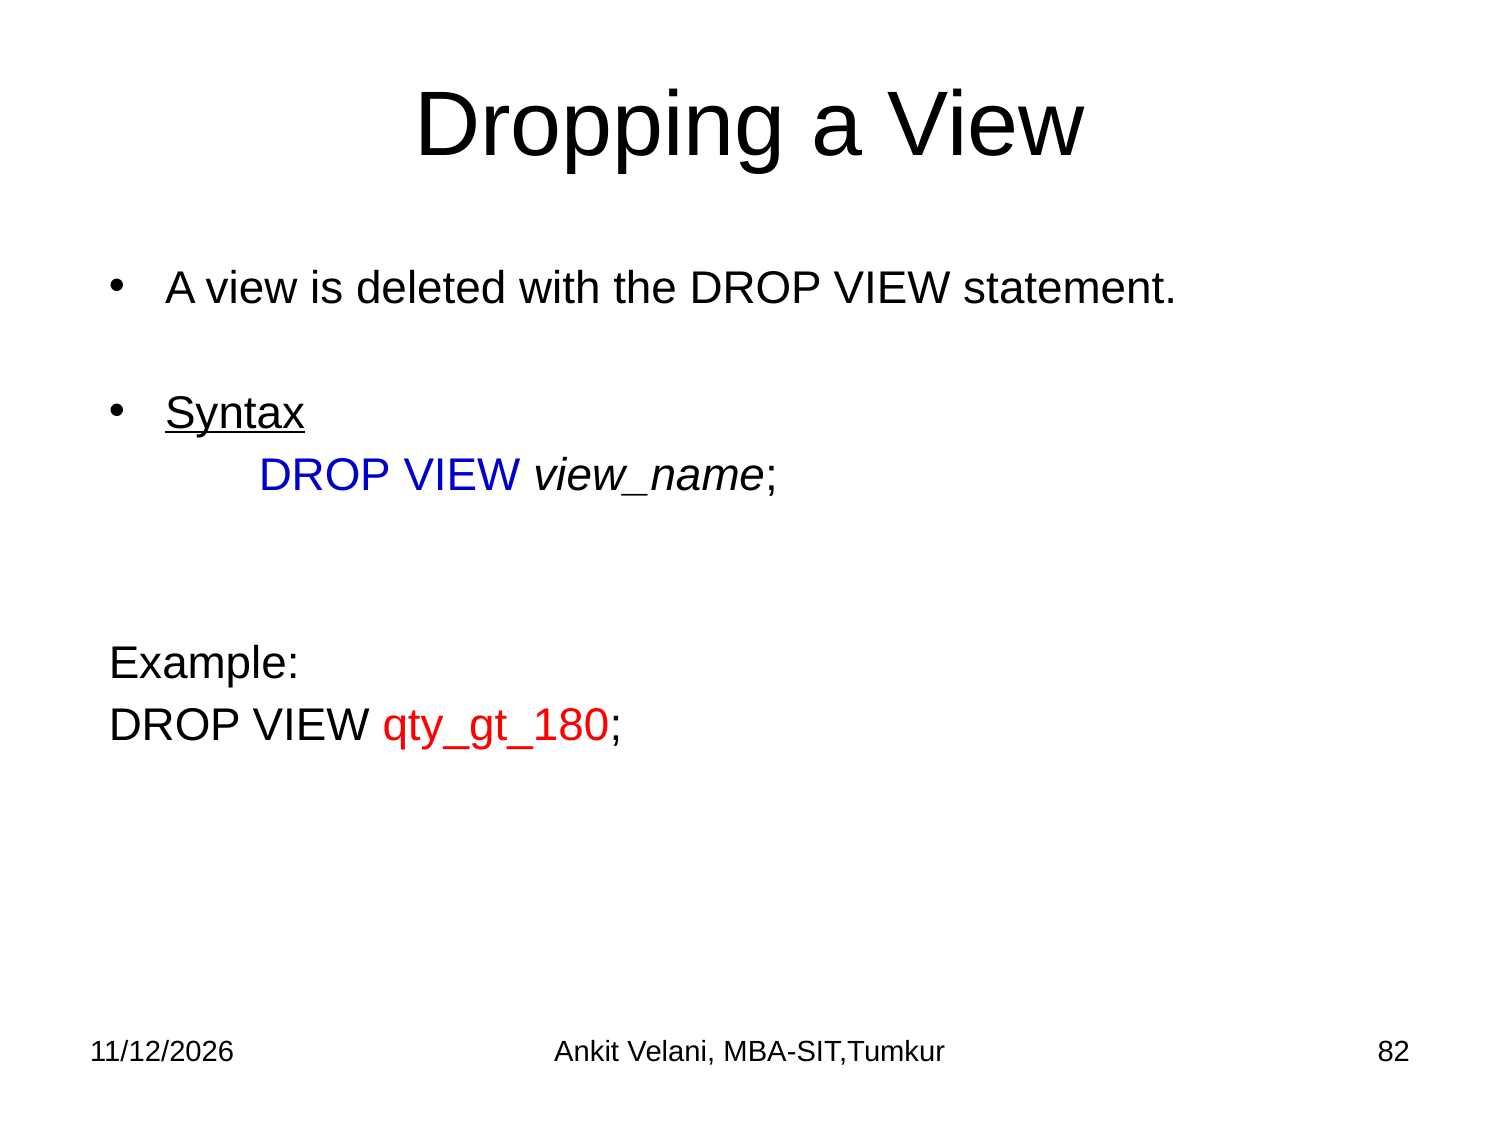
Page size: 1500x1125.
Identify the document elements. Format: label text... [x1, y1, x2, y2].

list A view is deleted with the DROP VIEW statement. Syntax DROP VIEW view_name; Example: DROP VIEW qty_gt_180; [75, 249, 1425, 993]
footer Ankit Velani, MBA-SIT,Tumkur [512, 1024, 988, 1103]
slide_number 82 [1074, 1024, 1425, 1103]
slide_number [75, 1024, 425, 1103]
title Dropping a View [75, 25, 1425, 213]
